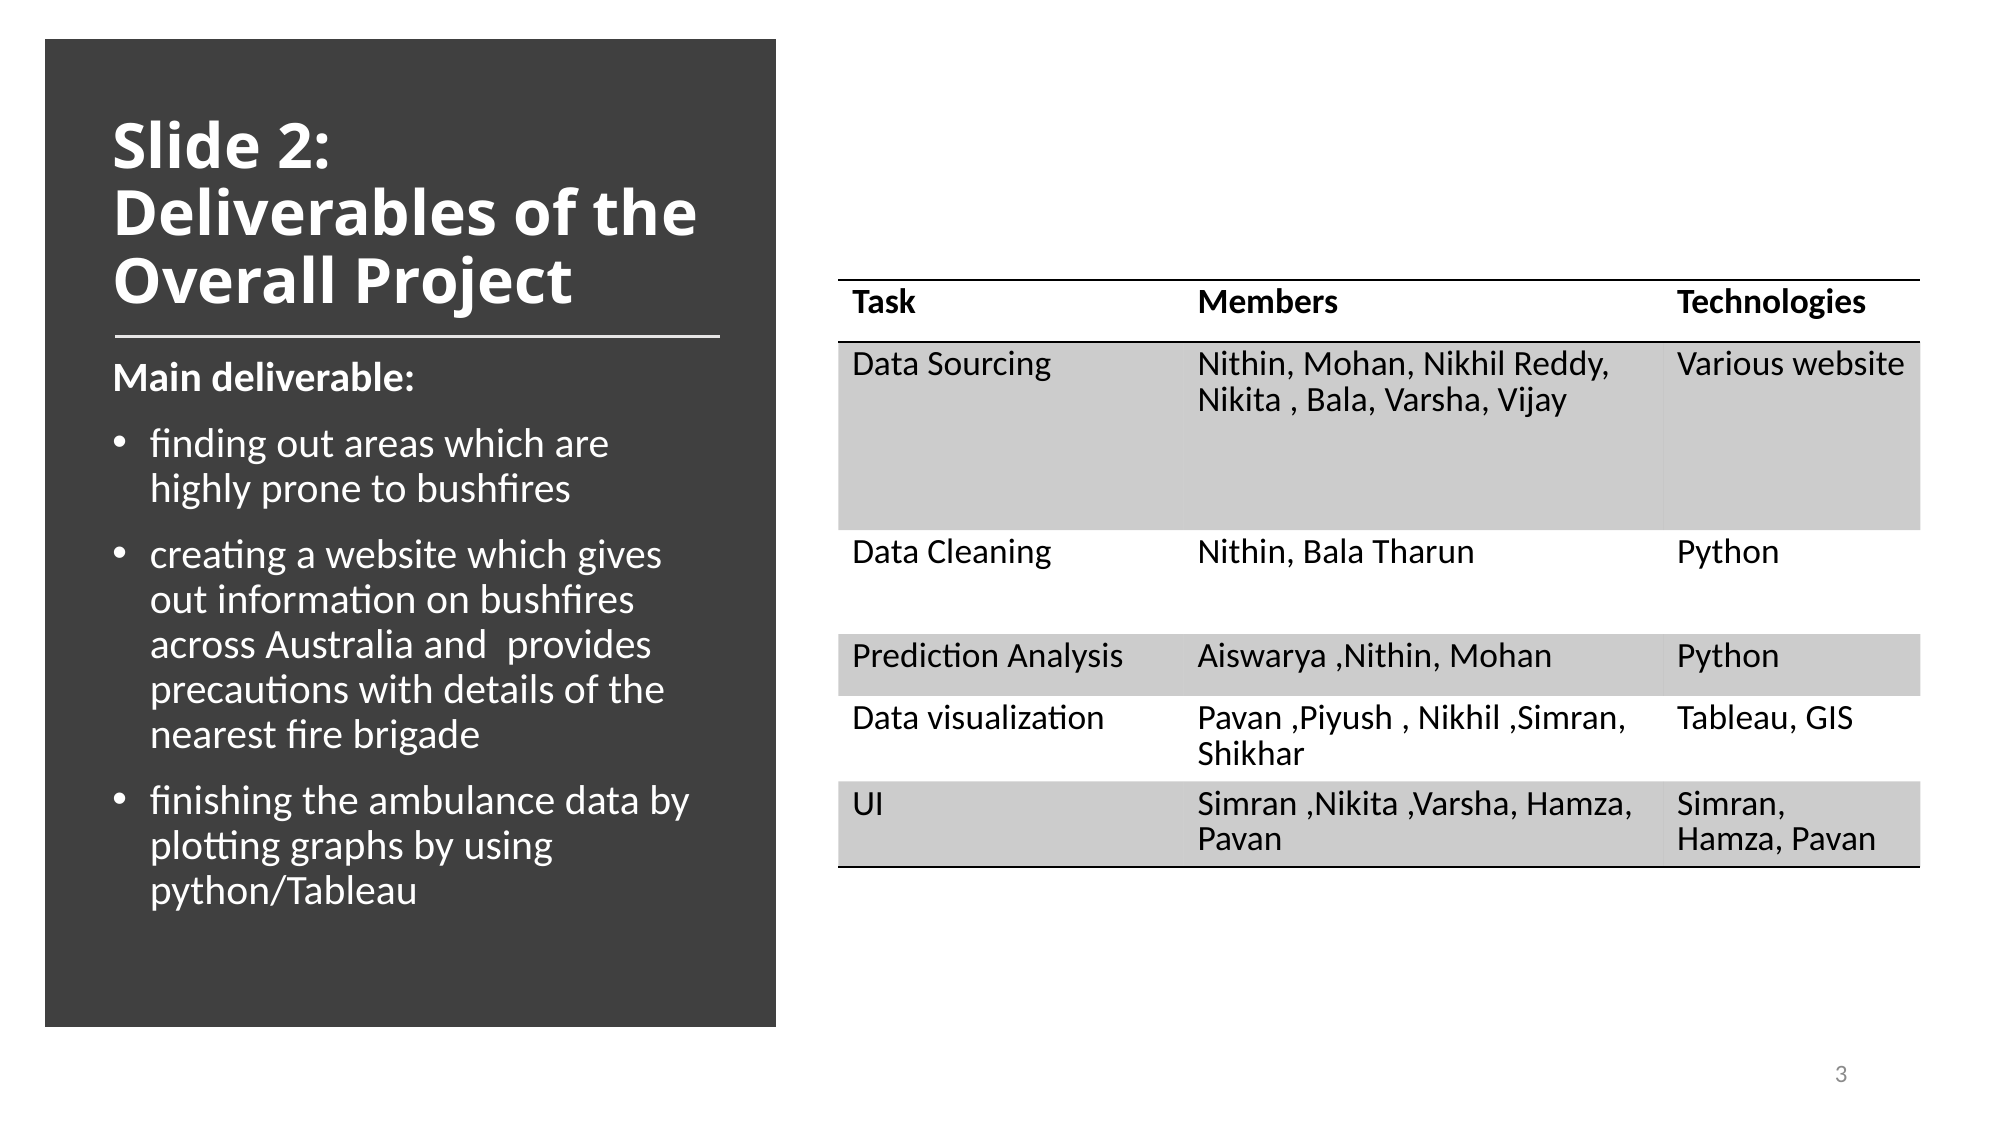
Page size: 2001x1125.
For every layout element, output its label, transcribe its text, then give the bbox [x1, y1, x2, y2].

table_cell Tableau, GIS [1663, 696, 1920, 781]
text_box [54, 49, 767, 1018]
table_cell Data Sourcing [838, 343, 1183, 530]
table_cell Prediction Analysis [838, 634, 1183, 696]
table_cell Aiswarya ,Nithin, Mohan [1183, 634, 1663, 696]
slide_number 3 [1412, 1042, 1863, 1103]
table_cell Data Cleaning [838, 530, 1183, 634]
table_cell UI [838, 781, 1183, 866]
table_cell Python [1663, 634, 1920, 696]
table_header Technologies [1663, 281, 1920, 341]
table_header Task [838, 281, 1183, 341]
table_cell Pavan ,Piyush , Nikhil ,Simran, Shikhar [1183, 696, 1663, 781]
title Slide 2: Deliverables of the Overall Project [97, 105, 725, 326]
list Main deliverable: finding out areas which are highly prone to bushfires creating a website which gives out information on bushfires across Australia and provides precautions with details of the nearest fire brigade finishing the ambulance data by plotting graphs by using python/Tableau [97, 348, 725, 967]
table_cell Simran ,Nikita ,Varsha, Hamza, Pavan [1183, 781, 1663, 866]
table_cell Simran, Hamza, Pavan [1663, 781, 1920, 866]
table_cell Various website [1663, 343, 1920, 530]
table_cell Python [1663, 530, 1920, 634]
table_header Members [1183, 281, 1663, 341]
table_cell Nithin, Mohan, Nikhil Reddy, Nikita , Bala, Varsha, Vijay [1183, 343, 1663, 530]
table_cell Nithin, Bala Tharun [1183, 530, 1663, 634]
table_cell Data visualization [838, 696, 1183, 781]
